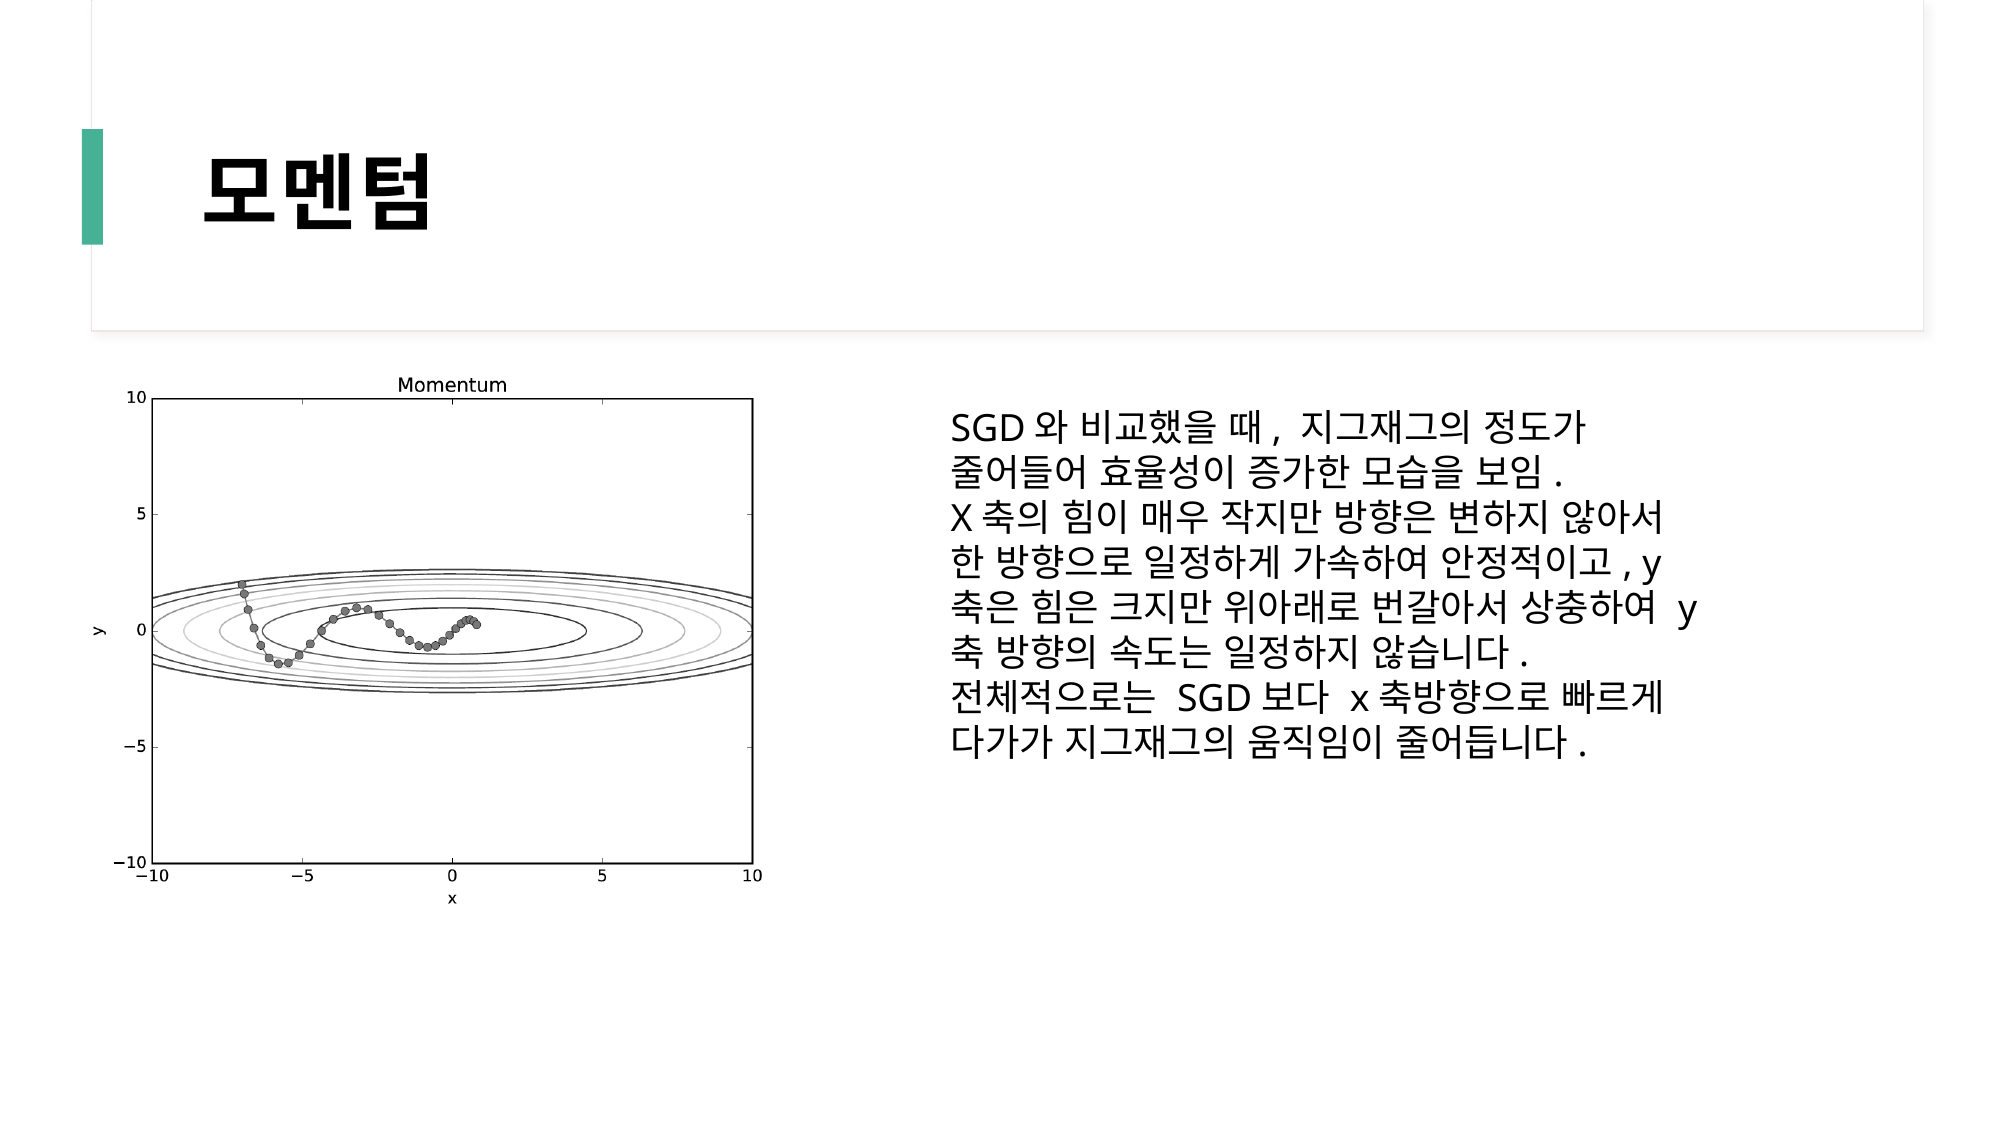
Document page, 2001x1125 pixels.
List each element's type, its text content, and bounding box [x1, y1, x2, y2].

picture [85, 373, 766, 910]
title 모멘텀 [183, 90, 1851, 284]
text_box SGD와 비교했을 때, 지그재그의 정도가 줄어들어 효율성이 증가한 모습을 보임. X축의 힘이 매우 작지만 방향은 변하지 않아서 한 방향으로 일정하게 가속하여 안정적이고, y축은 힘은 크지만 위아래로 번갈아서 상충하여 y축 방향의 속도는 일정하지 않습니다. 전체적으로는 SGD보다 x축방향으로 빠르게 다가가 지그재그의 움직임이 줄어듭니다. [935, 396, 1719, 772]
